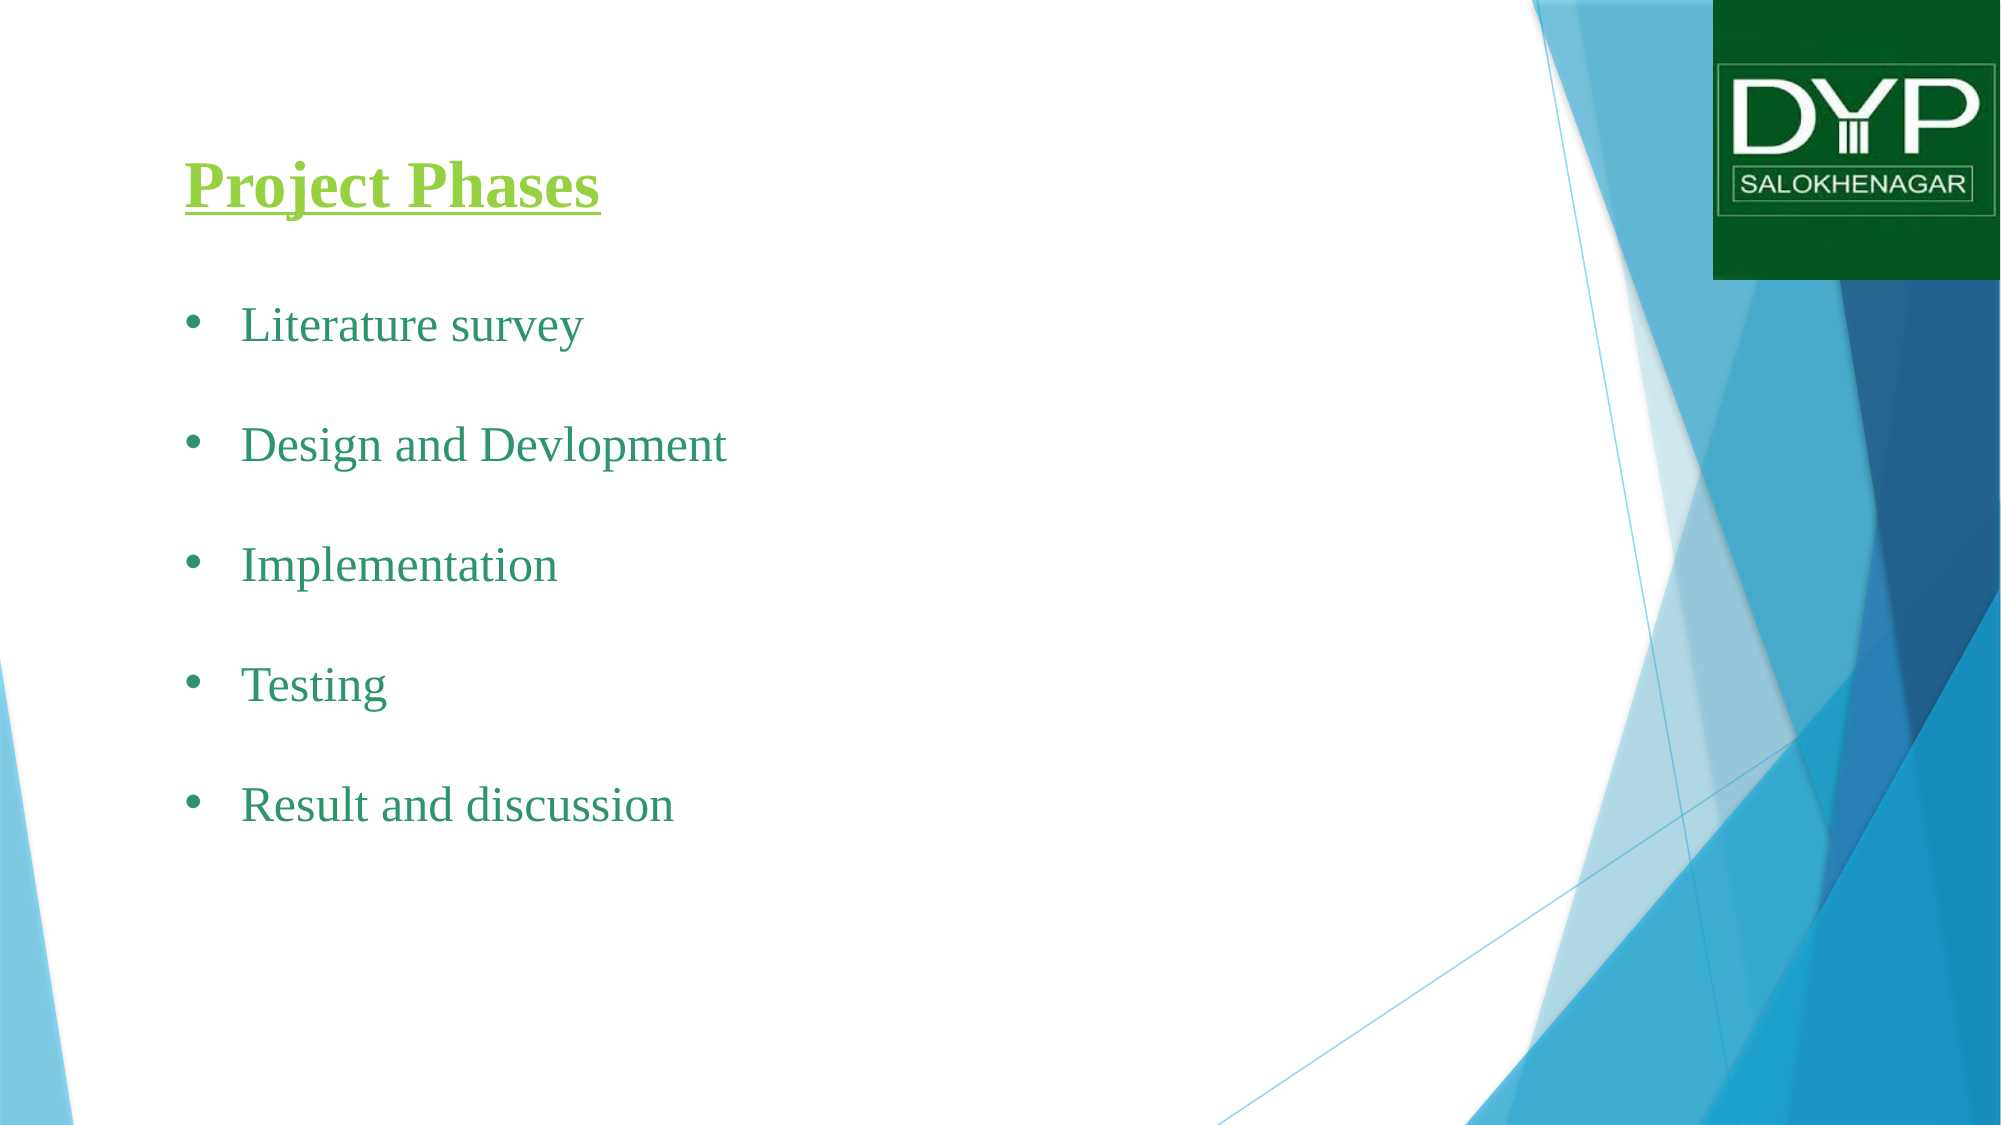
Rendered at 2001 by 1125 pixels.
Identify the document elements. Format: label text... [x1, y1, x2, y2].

picture [1713, 0, 2000, 280]
text_box Project Phases Literature survey Design and Devlopment Implementation Testing Result and discussion [169, 133, 1462, 839]
